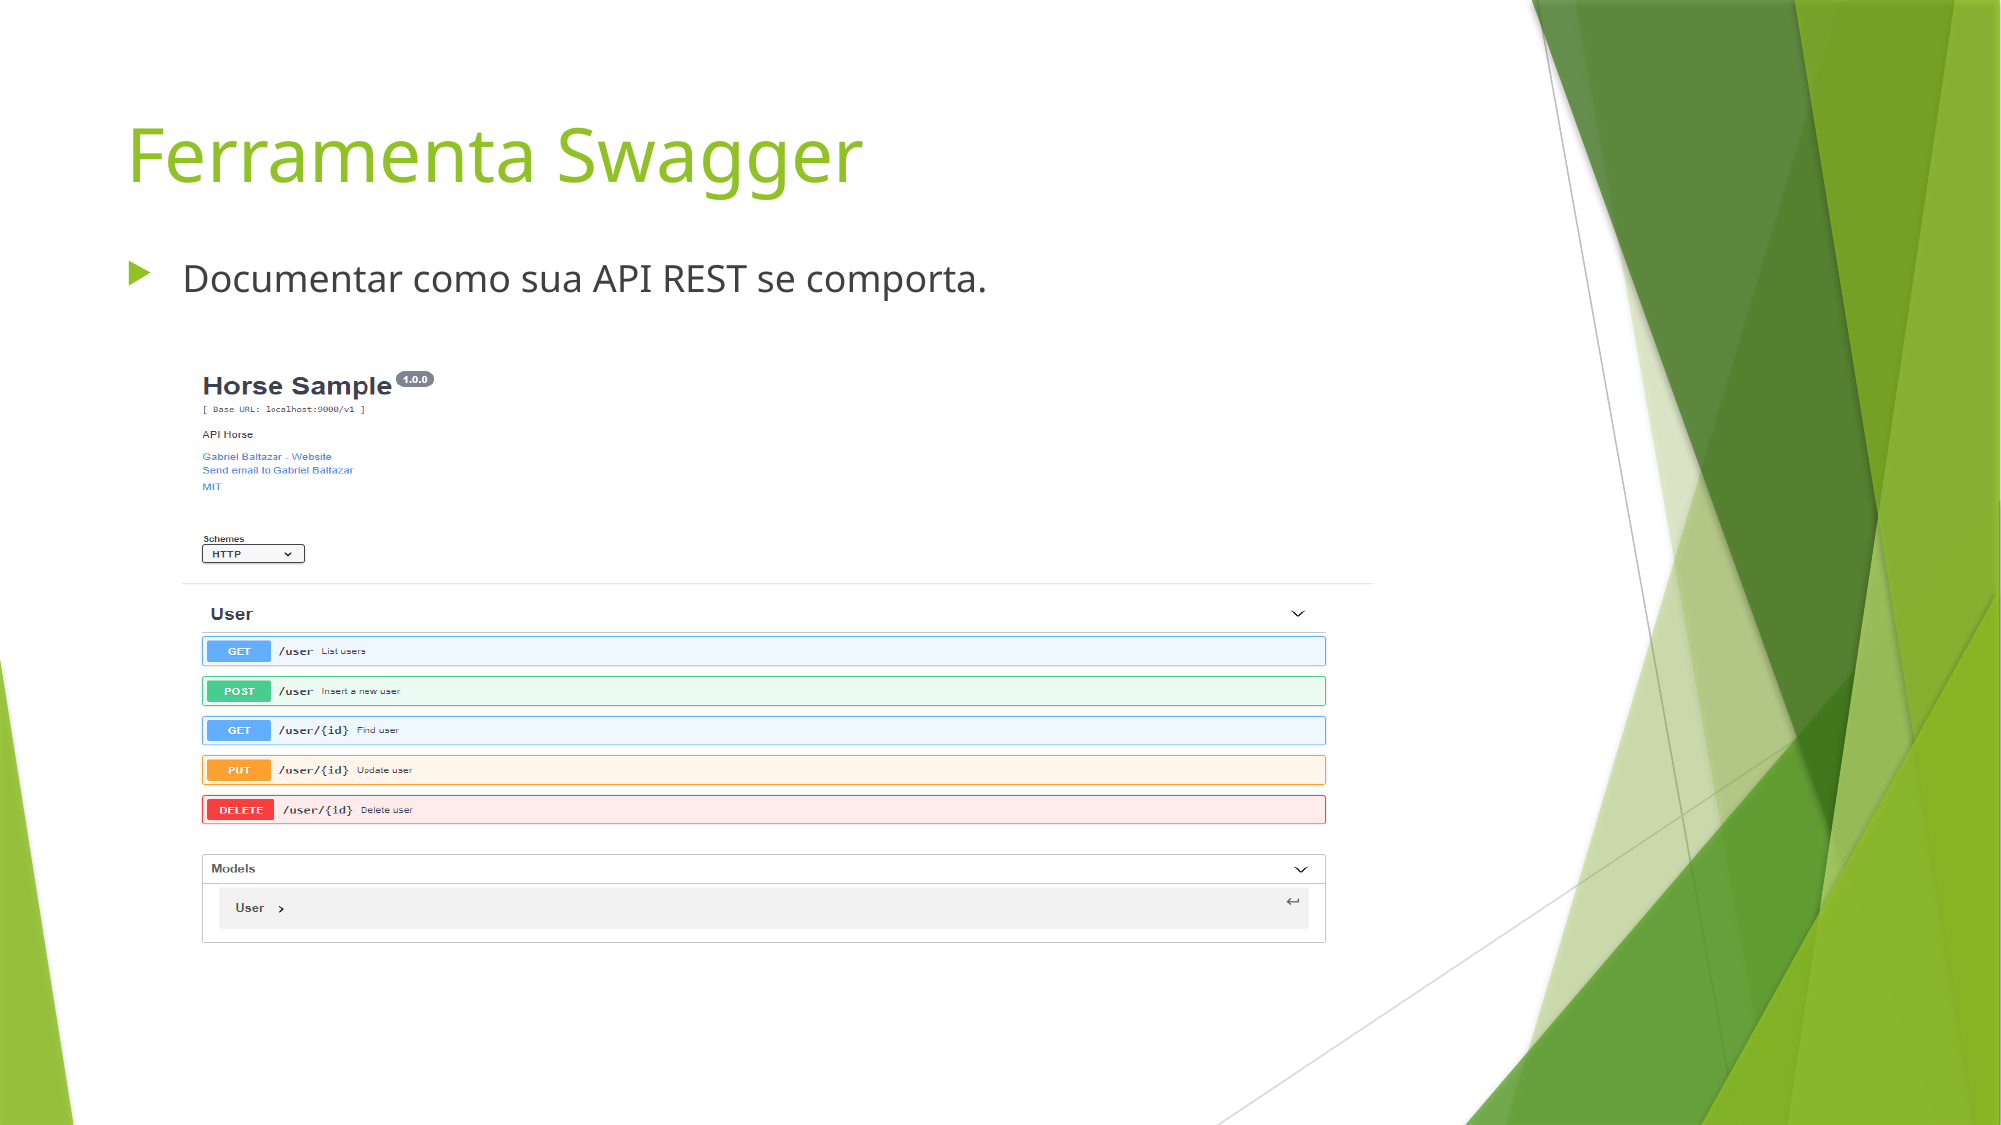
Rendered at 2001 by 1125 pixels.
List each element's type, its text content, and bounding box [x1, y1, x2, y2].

list Documentar como sua API REST se comporta. [111, 247, 1522, 1053]
picture [182, 345, 1374, 986]
title Ferramenta Swagger [111, 99, 1522, 247]
